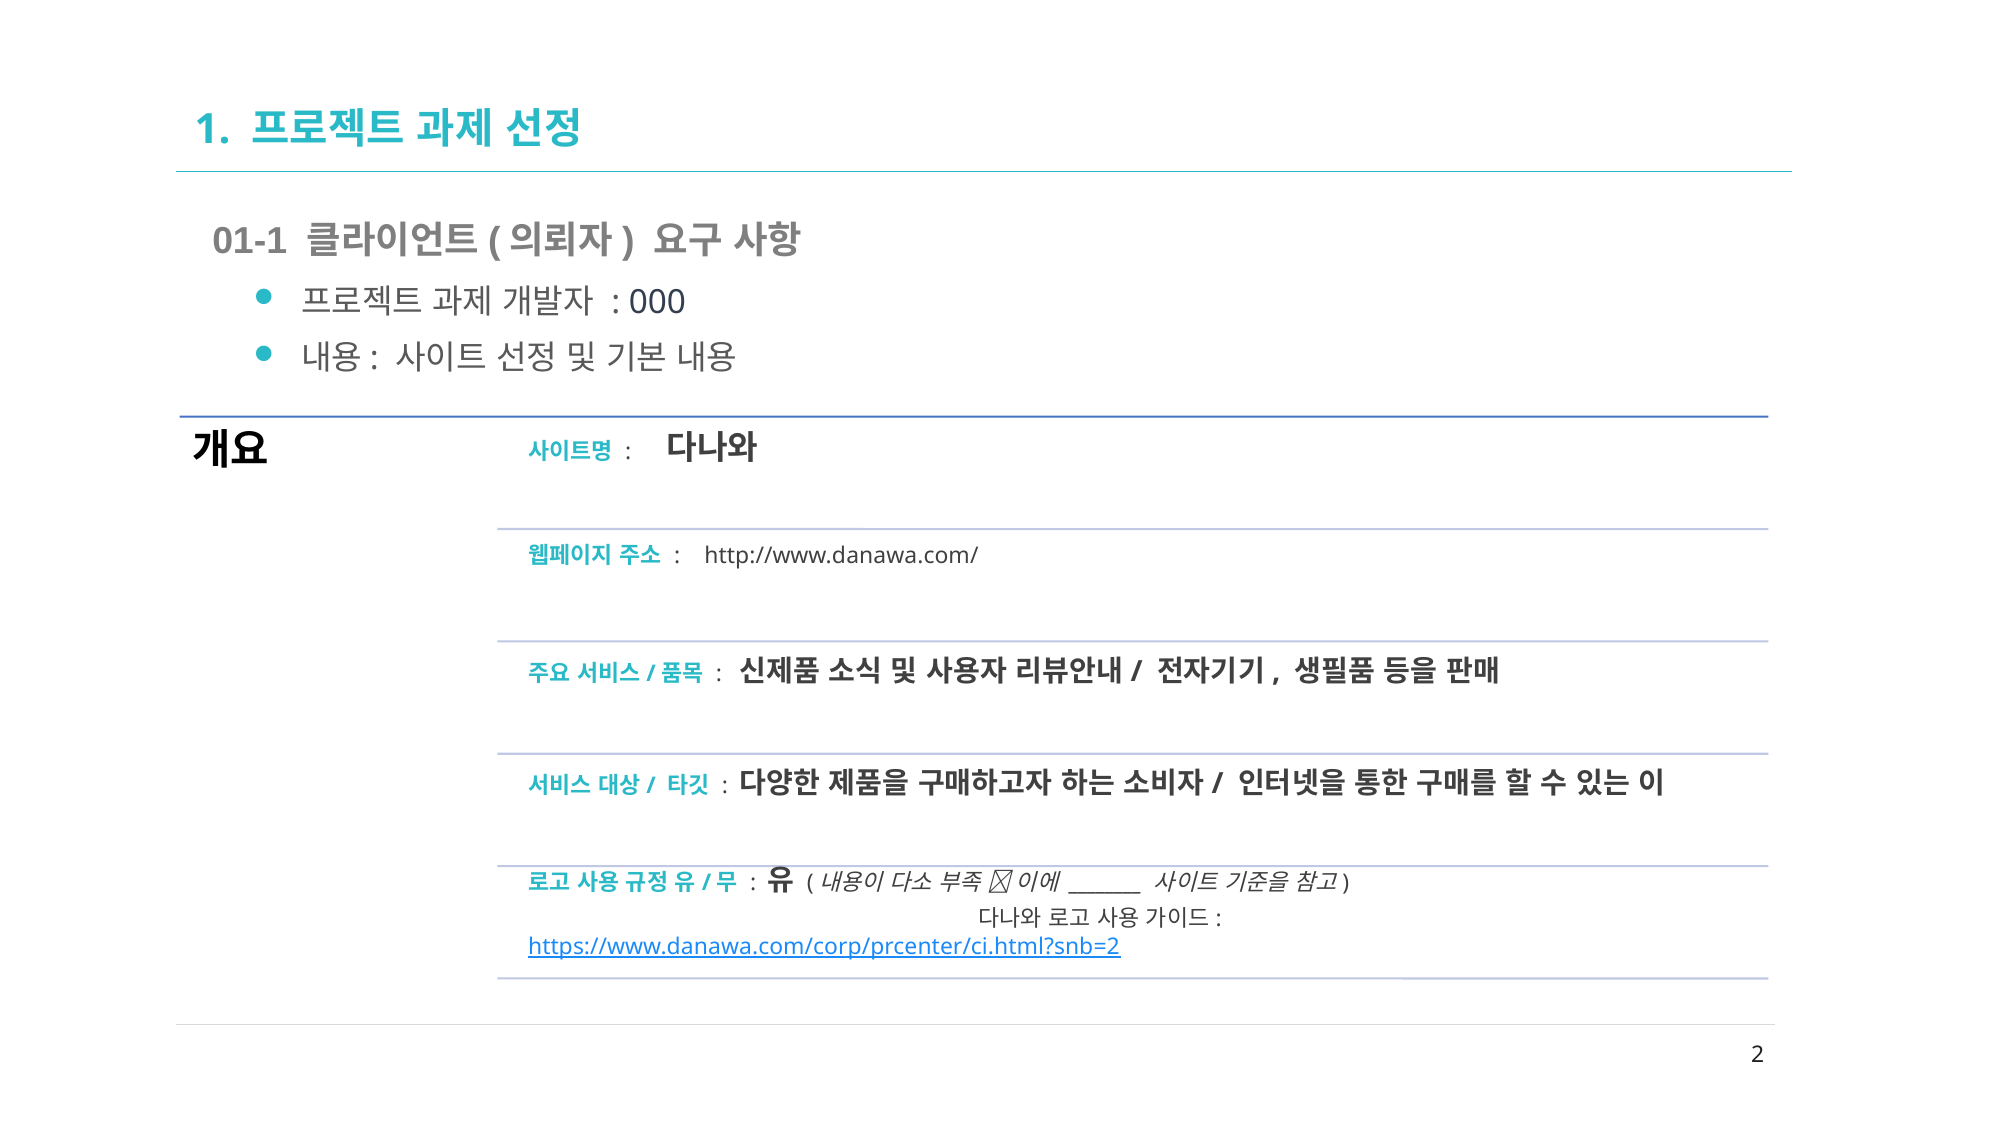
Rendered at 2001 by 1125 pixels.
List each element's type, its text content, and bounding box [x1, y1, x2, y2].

list 프로젝트 과제 개발자 : 000 내용: 사이트 선정 및 기본 내용 [239, 277, 1797, 329]
title 1. 프로젝트 과제 선정 [179, 92, 1797, 167]
slide_number 2 [1690, 1032, 1779, 1093]
subtitle 01-1 클라이언트(의뢰자) 요구 사항 [197, 208, 1797, 260]
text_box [179, 416, 1769, 988]
